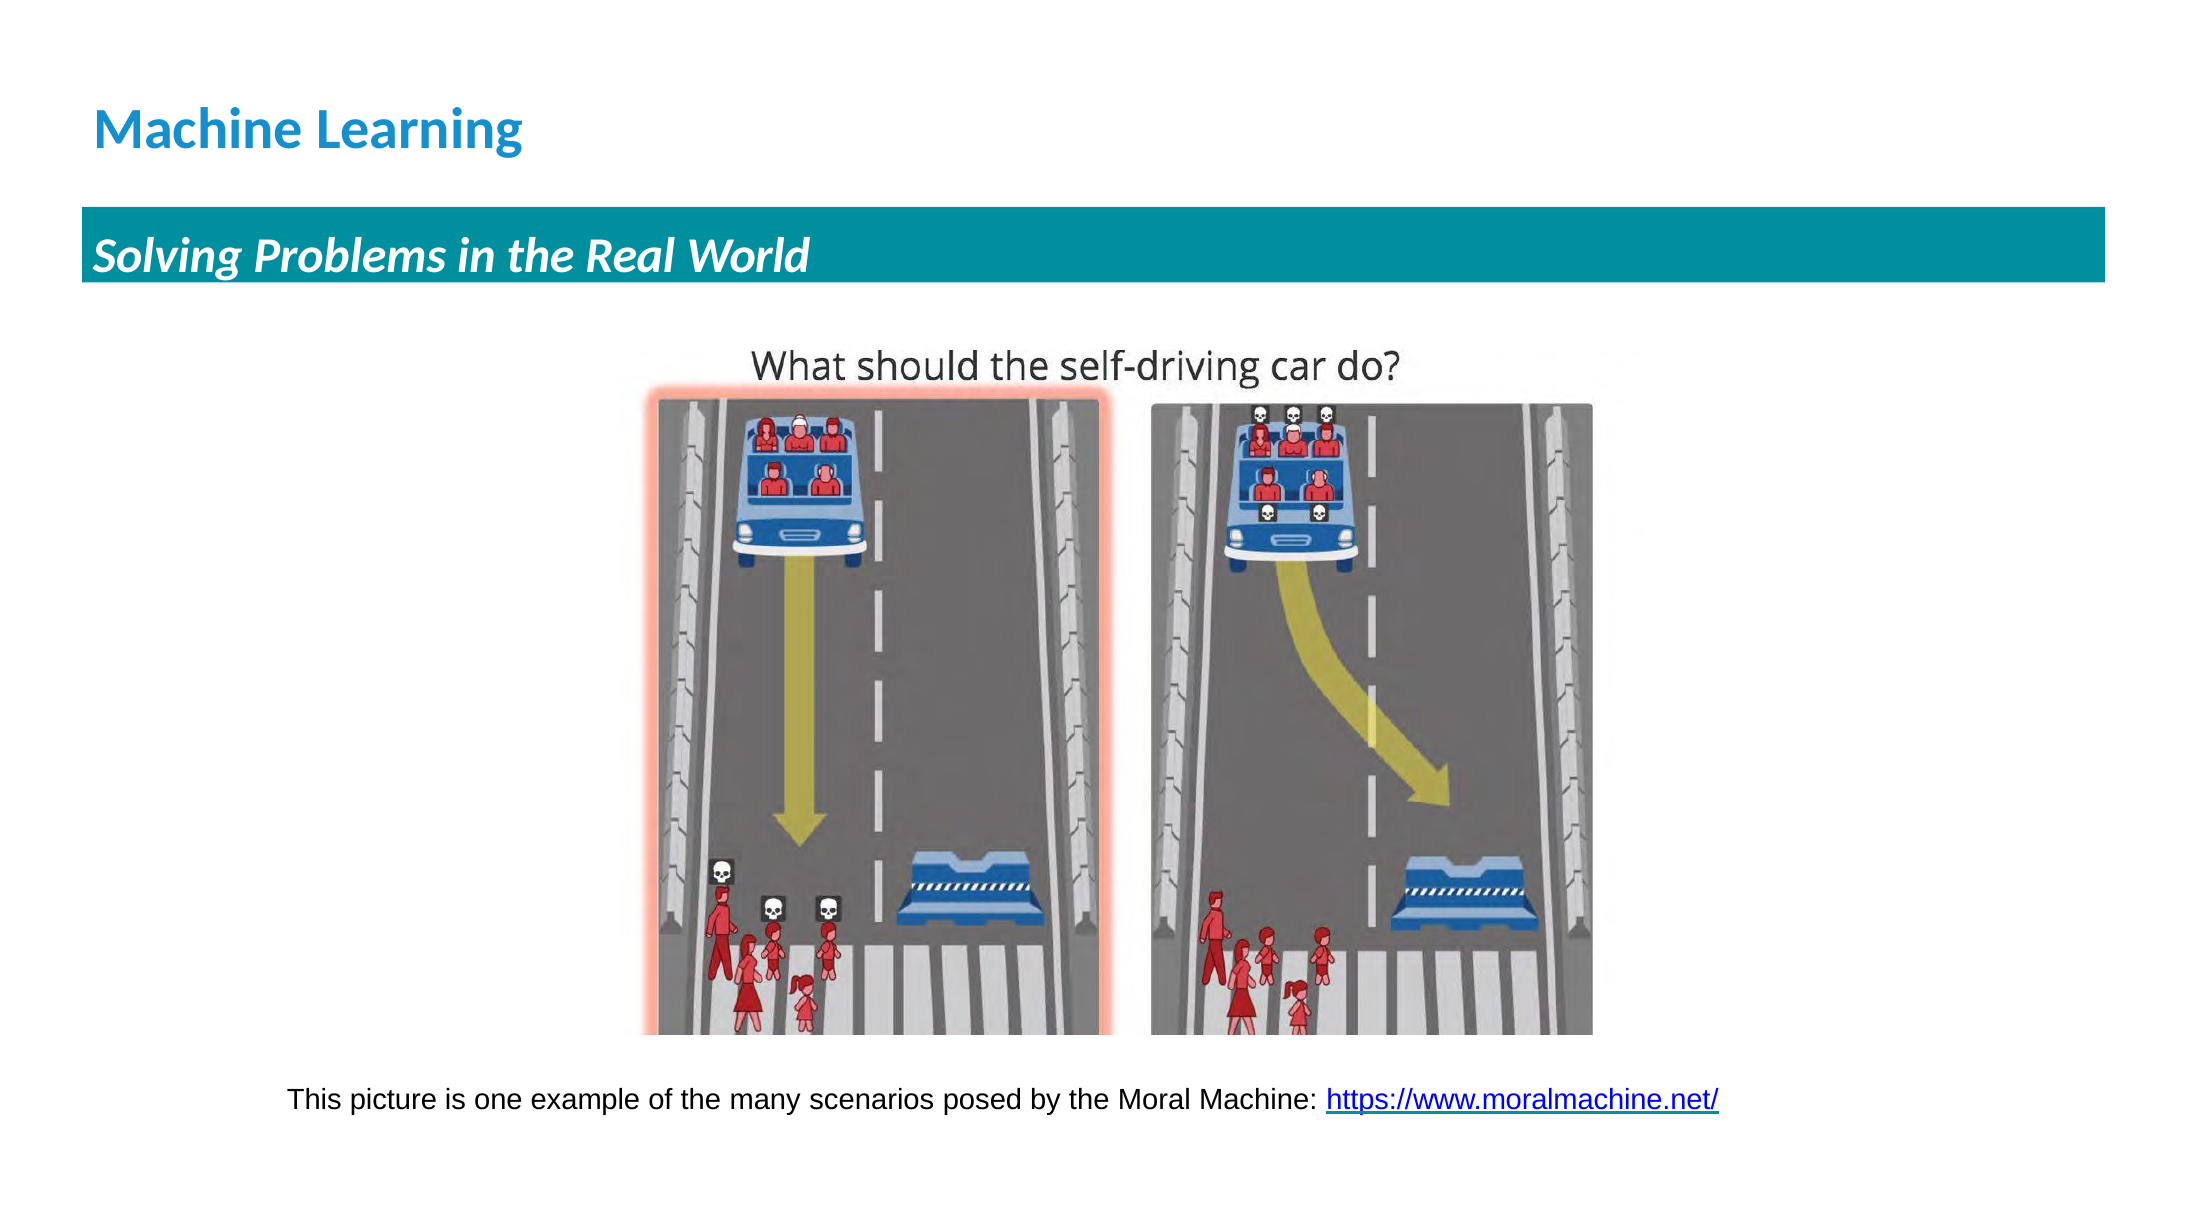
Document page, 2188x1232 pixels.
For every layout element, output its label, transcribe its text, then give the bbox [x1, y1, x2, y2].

text_box Solving Problems in the Real World [82, 206, 2105, 283]
text_box [619, 350, 1645, 1035]
text_box This picture is one example of the many scenarios posed by the Moral Machine: https://www.moralmachine.net/ [284, 1078, 1725, 1116]
text_box Machine Learning [91, 88, 527, 161]
